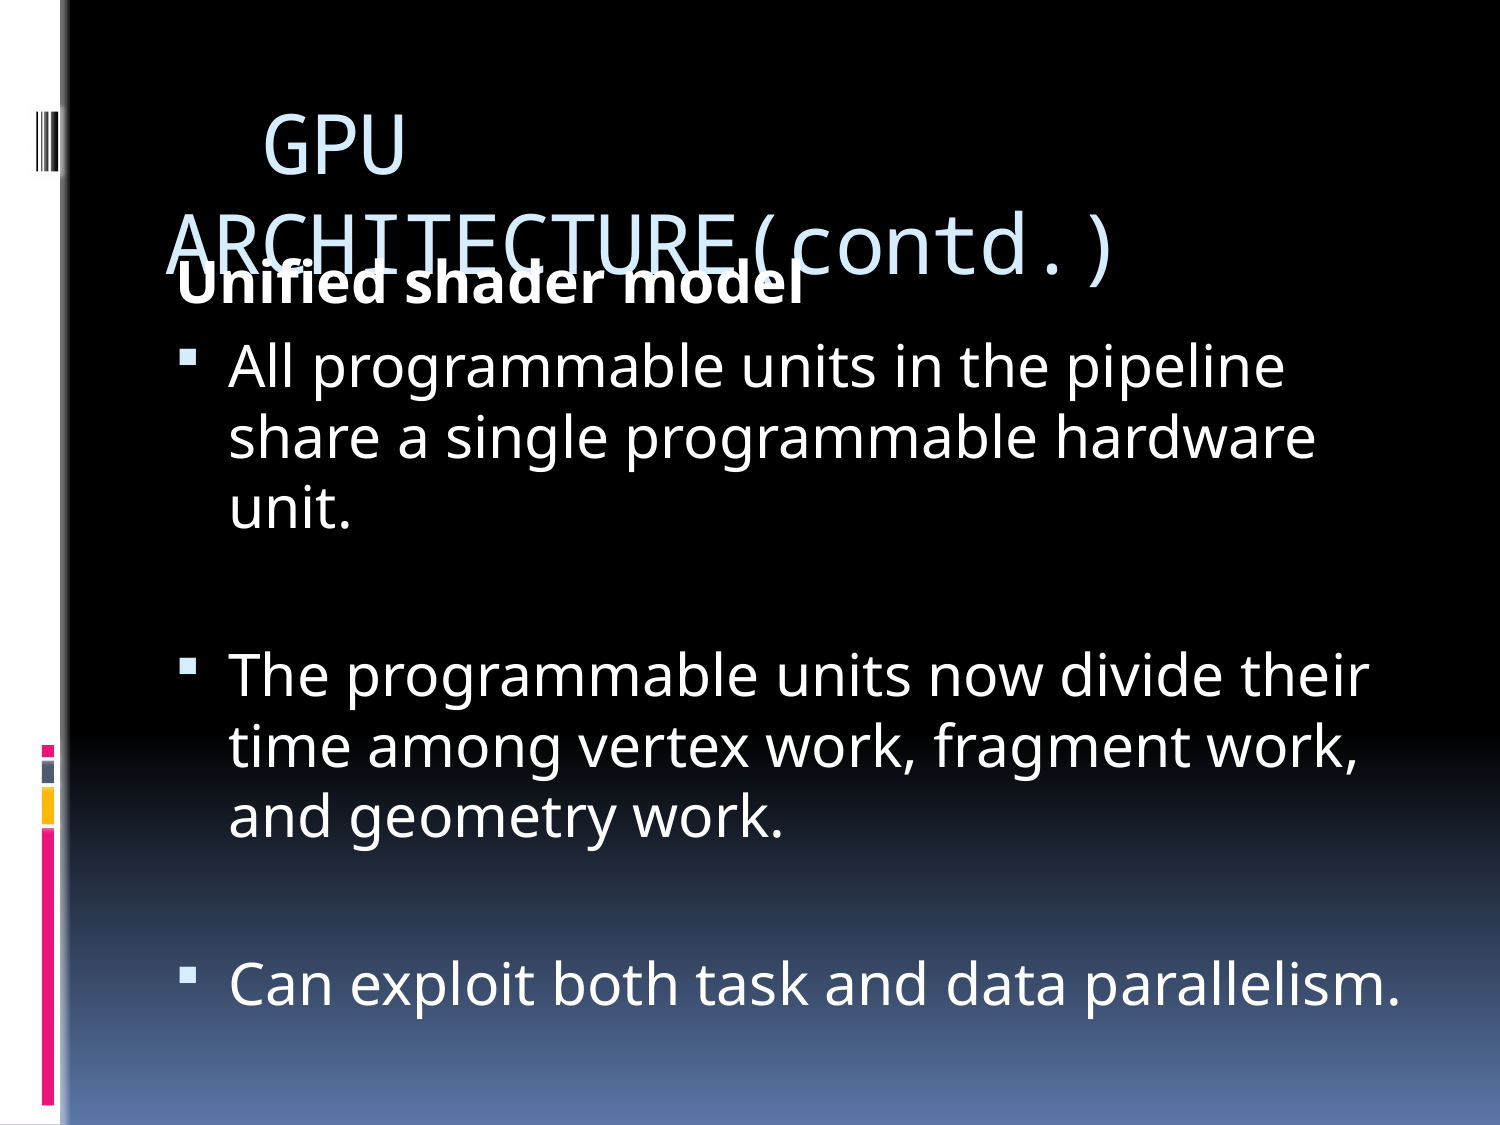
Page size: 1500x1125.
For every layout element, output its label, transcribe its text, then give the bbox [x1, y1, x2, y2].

list Unified shader model All programmable units in the pipeline share a single programmable hardware unit. The programmable units now divide their time among vertex work, fragment work, and geometry work. Can exploit both task and data parallelism. [150, 237, 1425, 1043]
title GPU ARCHITECTURE(contd.) [150, 83, 1425, 234]
